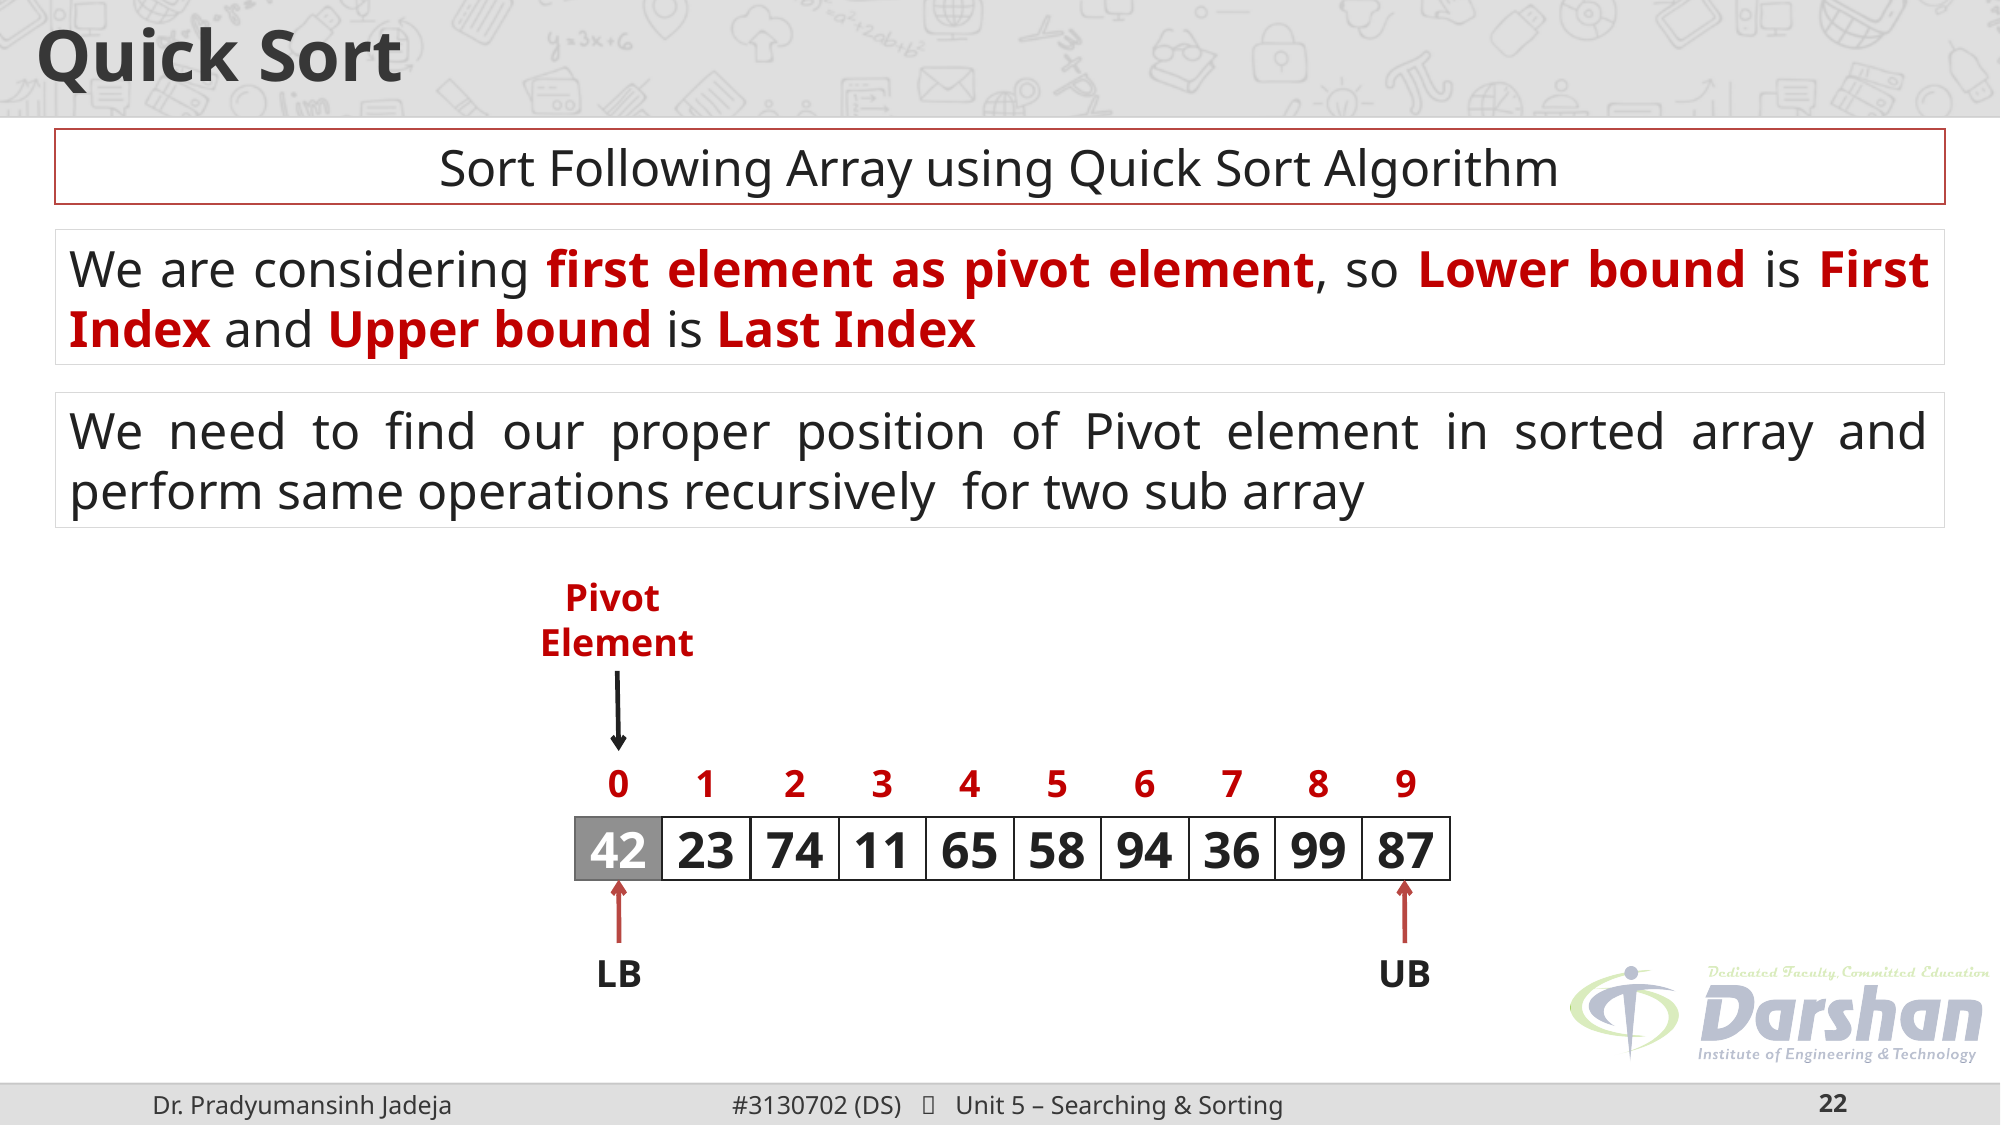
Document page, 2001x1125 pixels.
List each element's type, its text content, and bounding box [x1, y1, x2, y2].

text_box 99 [1274, 816, 1361, 881]
text_box 94 [1100, 816, 1188, 881]
text_box 4 [925, 750, 1013, 814]
text_box Pivot Element [525, 566, 710, 671]
text_box 36 [1188, 816, 1274, 881]
text_box 23 [661, 816, 750, 881]
text_box Sort Following Array using Quick Sort Algorithm [54, 128, 1946, 205]
text_box 9 [1361, 750, 1451, 814]
text_box We need to find our proper position of Pivot element in sorted array and perform same operations recursively for two sub array [55, 392, 1945, 528]
text_box 65 [925, 816, 1013, 881]
text_box Swap [1570, 966, 1990, 1063]
text_box LB [581, 942, 658, 1003]
title Quick Sort [0, 0, 2000, 117]
text_box UB [1363, 943, 1447, 1003]
text_box 5 [1013, 750, 1100, 814]
text_box 42 [574, 816, 661, 881]
text_box 11 [838, 816, 925, 881]
text_box We are considering first element as pivot element, so Lower bound is First Index and Upper bound is Last Index [55, 229, 1945, 365]
text_box 6 [1100, 750, 1188, 814]
text_box 87 [1361, 816, 1451, 881]
text_box 0 [574, 750, 661, 814]
text_box 3 [838, 750, 925, 814]
text_box 1 [661, 750, 750, 814]
text_box 8 [1274, 750, 1361, 814]
text_box 74 [750, 816, 838, 881]
text_box 2 [750, 750, 838, 814]
text_box 58 [1013, 816, 1100, 881]
text_box 7 [1188, 750, 1274, 814]
